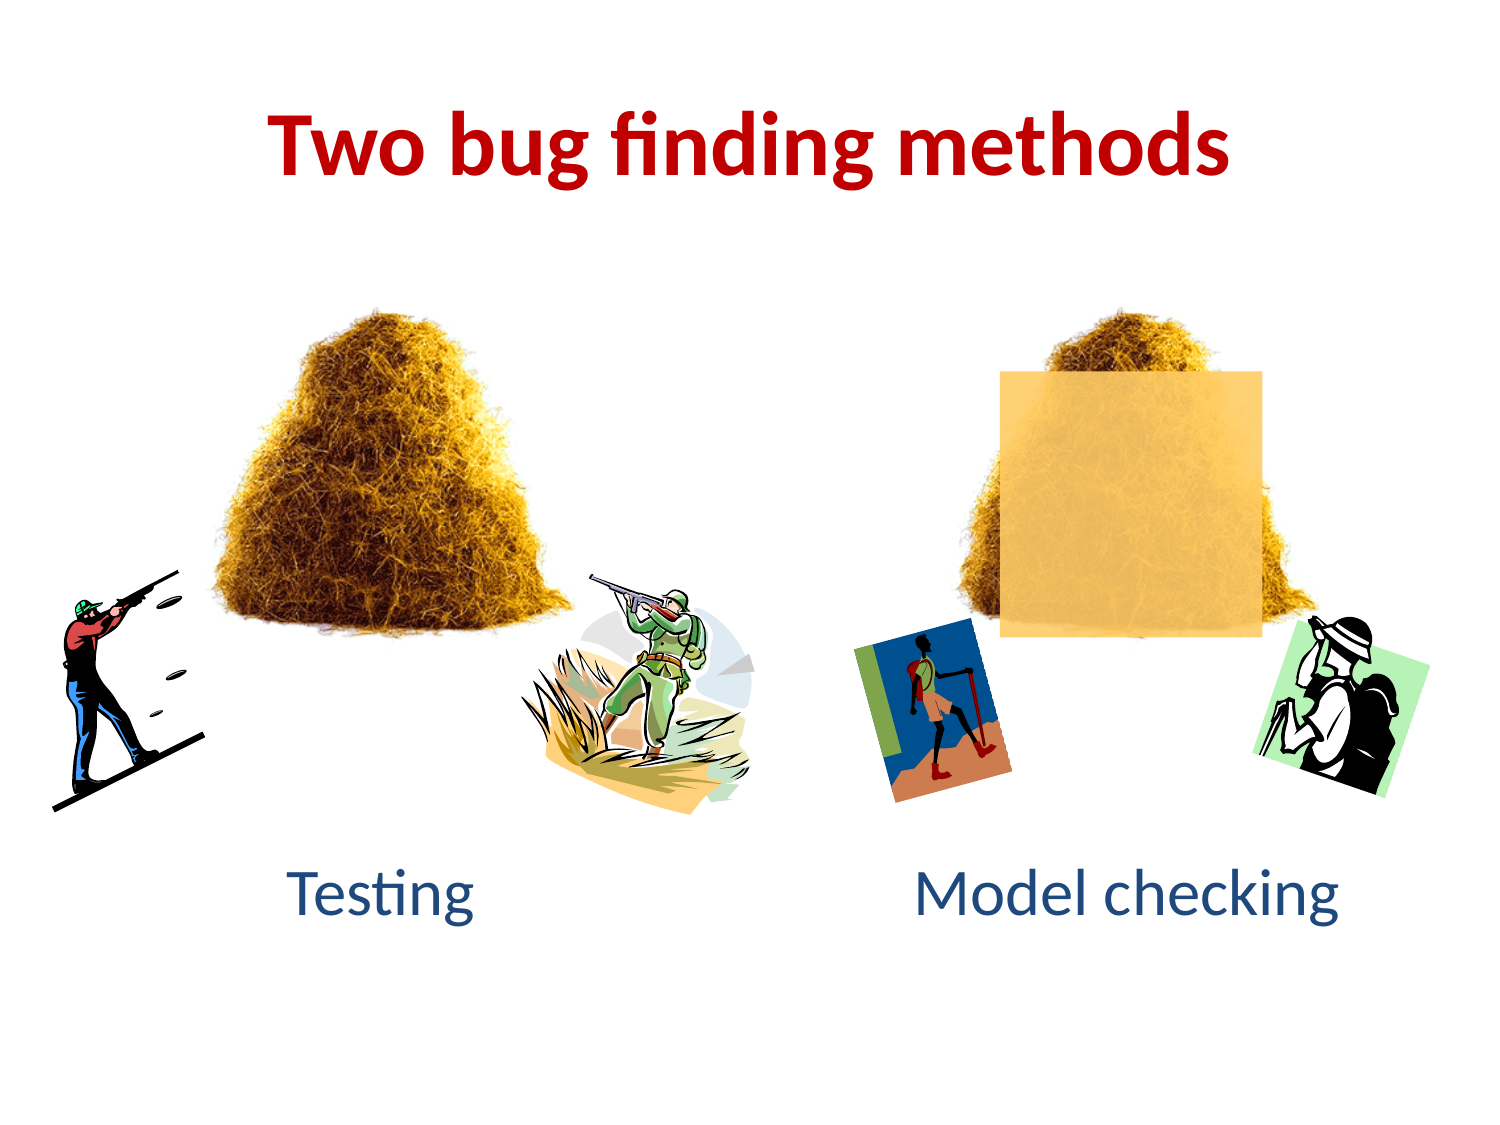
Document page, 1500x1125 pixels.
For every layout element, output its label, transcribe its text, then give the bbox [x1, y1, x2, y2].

picture [872, 299, 1416, 791]
picture [3, 299, 773, 801]
title Two bug finding methods [75, 45, 1425, 233]
text_box Model checking [854, 841, 1400, 937]
text_box Testing [237, 841, 525, 937]
